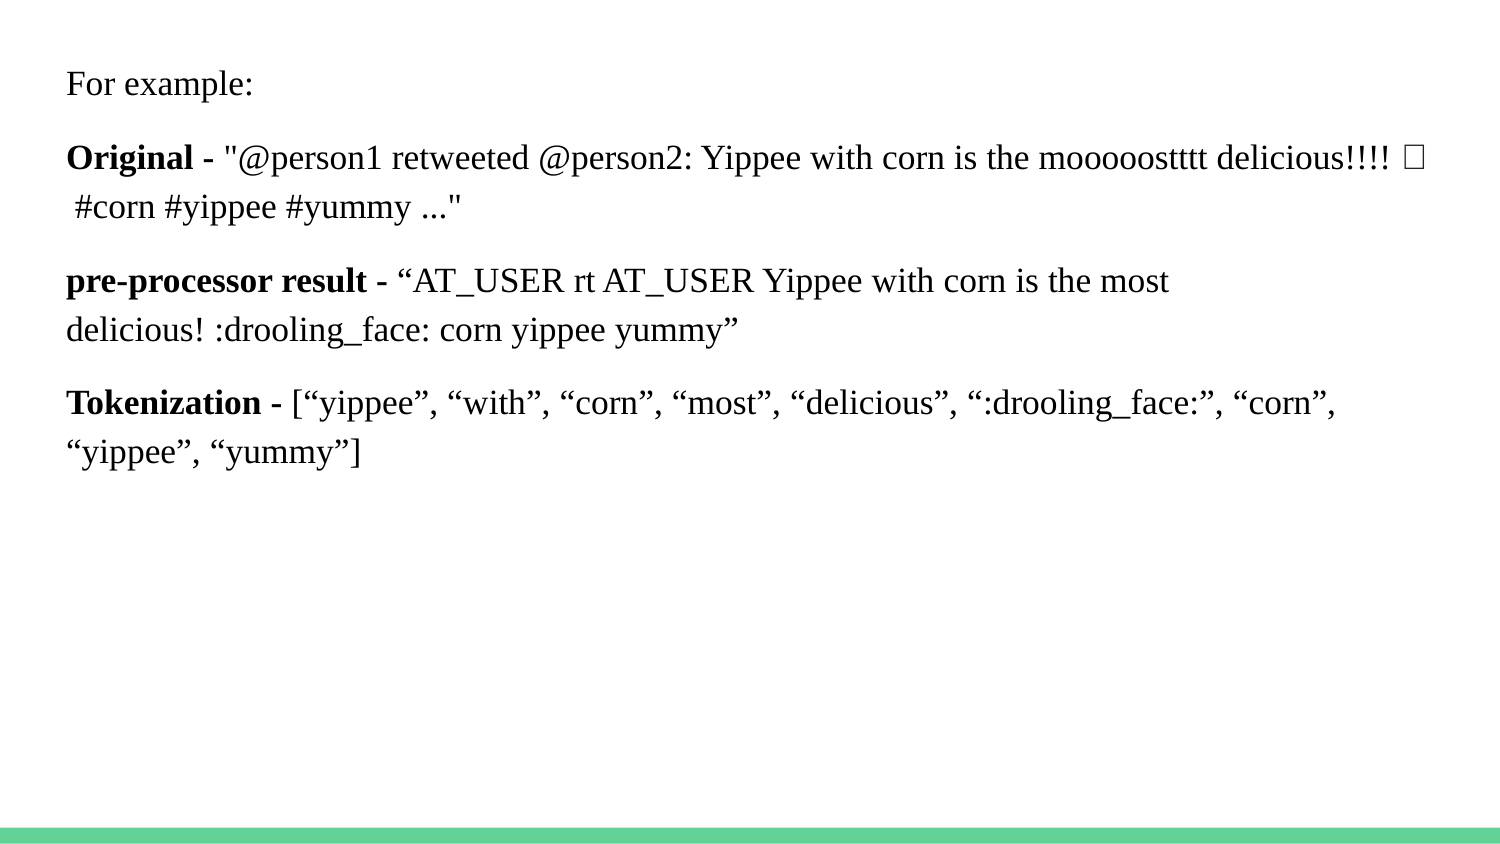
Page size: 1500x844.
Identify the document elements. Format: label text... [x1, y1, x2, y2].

list For example: Original - "@person1 retweeted @person2: Yippee with corn is the mooooostttt delicious!!!! 🤤 #corn #yippee #yummy ..." pre-processor result - “AT_USER rt AT_USER Yippee with corn is the most delicious! :drooling_face: corn yippee yummy” Tokenization - [“yippee”, “with”, “corn”, “most”, “delicious”, “:drooling_face:”, “corn”, “yippee”, “yummy”] [51, 38, 1449, 750]
